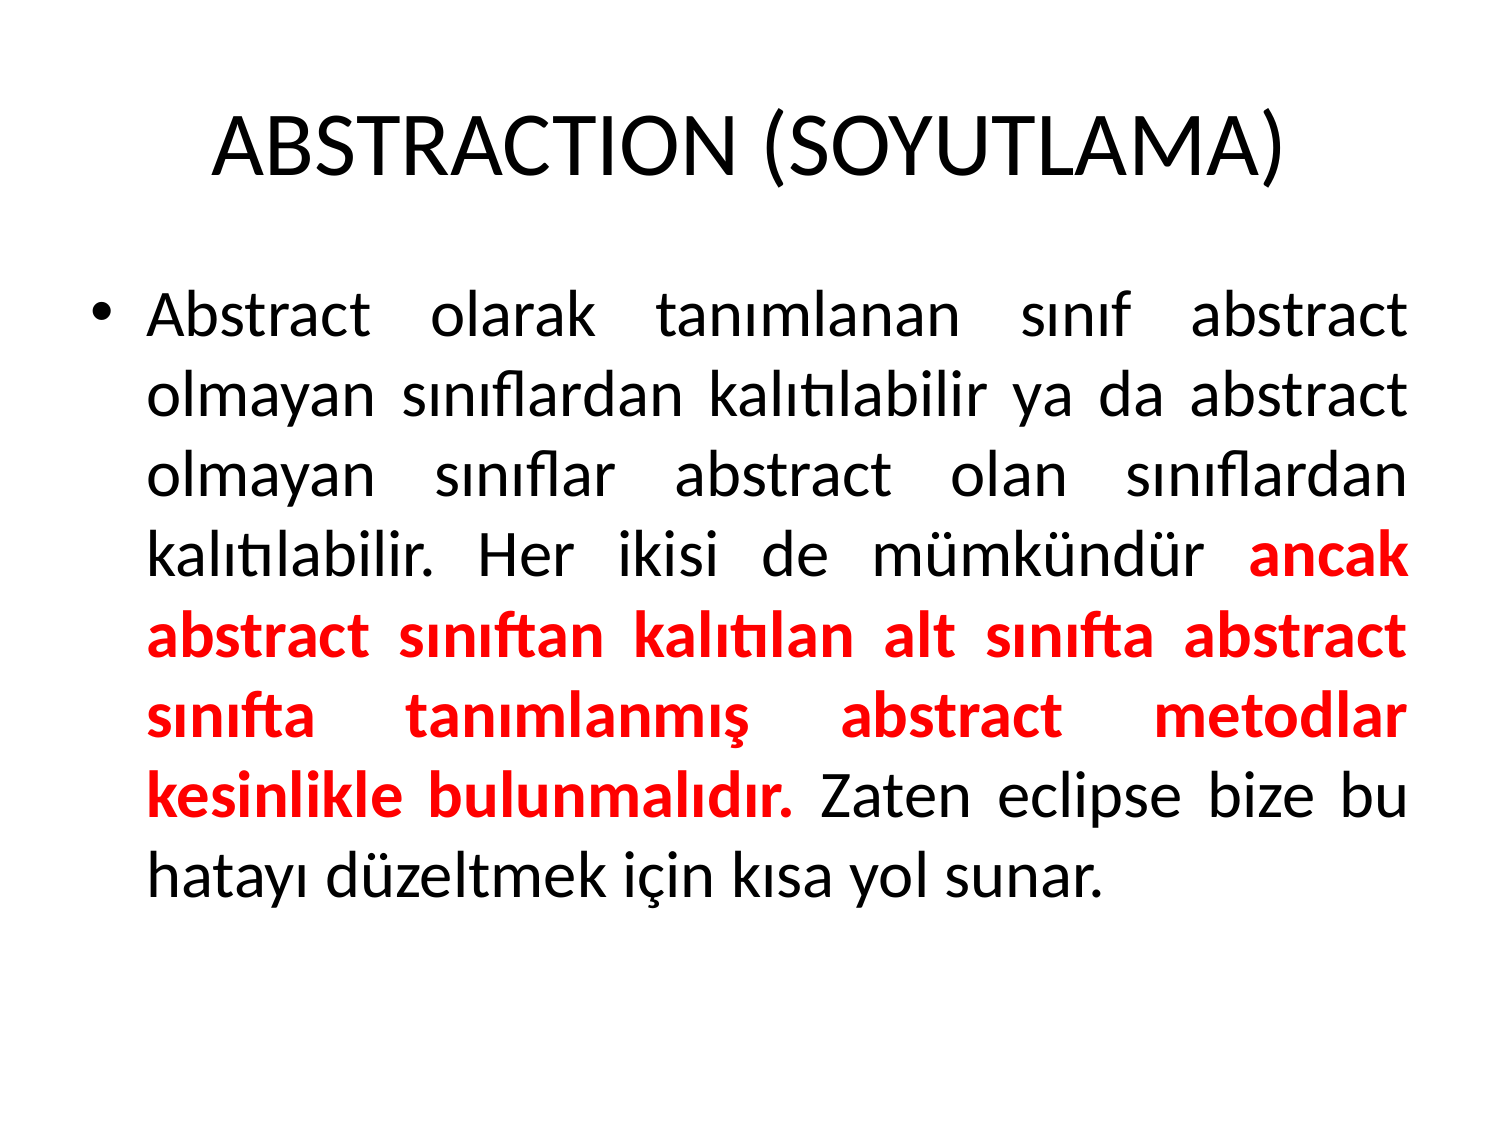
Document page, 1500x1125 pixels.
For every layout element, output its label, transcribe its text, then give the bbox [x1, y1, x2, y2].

title ABSTRACTION (SOYUTLAMA) [75, 45, 1425, 233]
list Abstract olarak tanımlanan sınıf abstract olmayan sınıflardan kalıtılabilir ya da abstract olmayan sınıflar abstract olan sınıflardan kalıtılabilir. Her ikisi de mümkündür ancak abstract sınıftan kalıtılan alt sınıfta abstract sınıfta tanımlanmış abstract metodlar kesinlikle bulunmalıdır. Zaten eclipse bize bu hatayı düzeltmek için kısa yol sunar. [75, 262, 1425, 1005]
